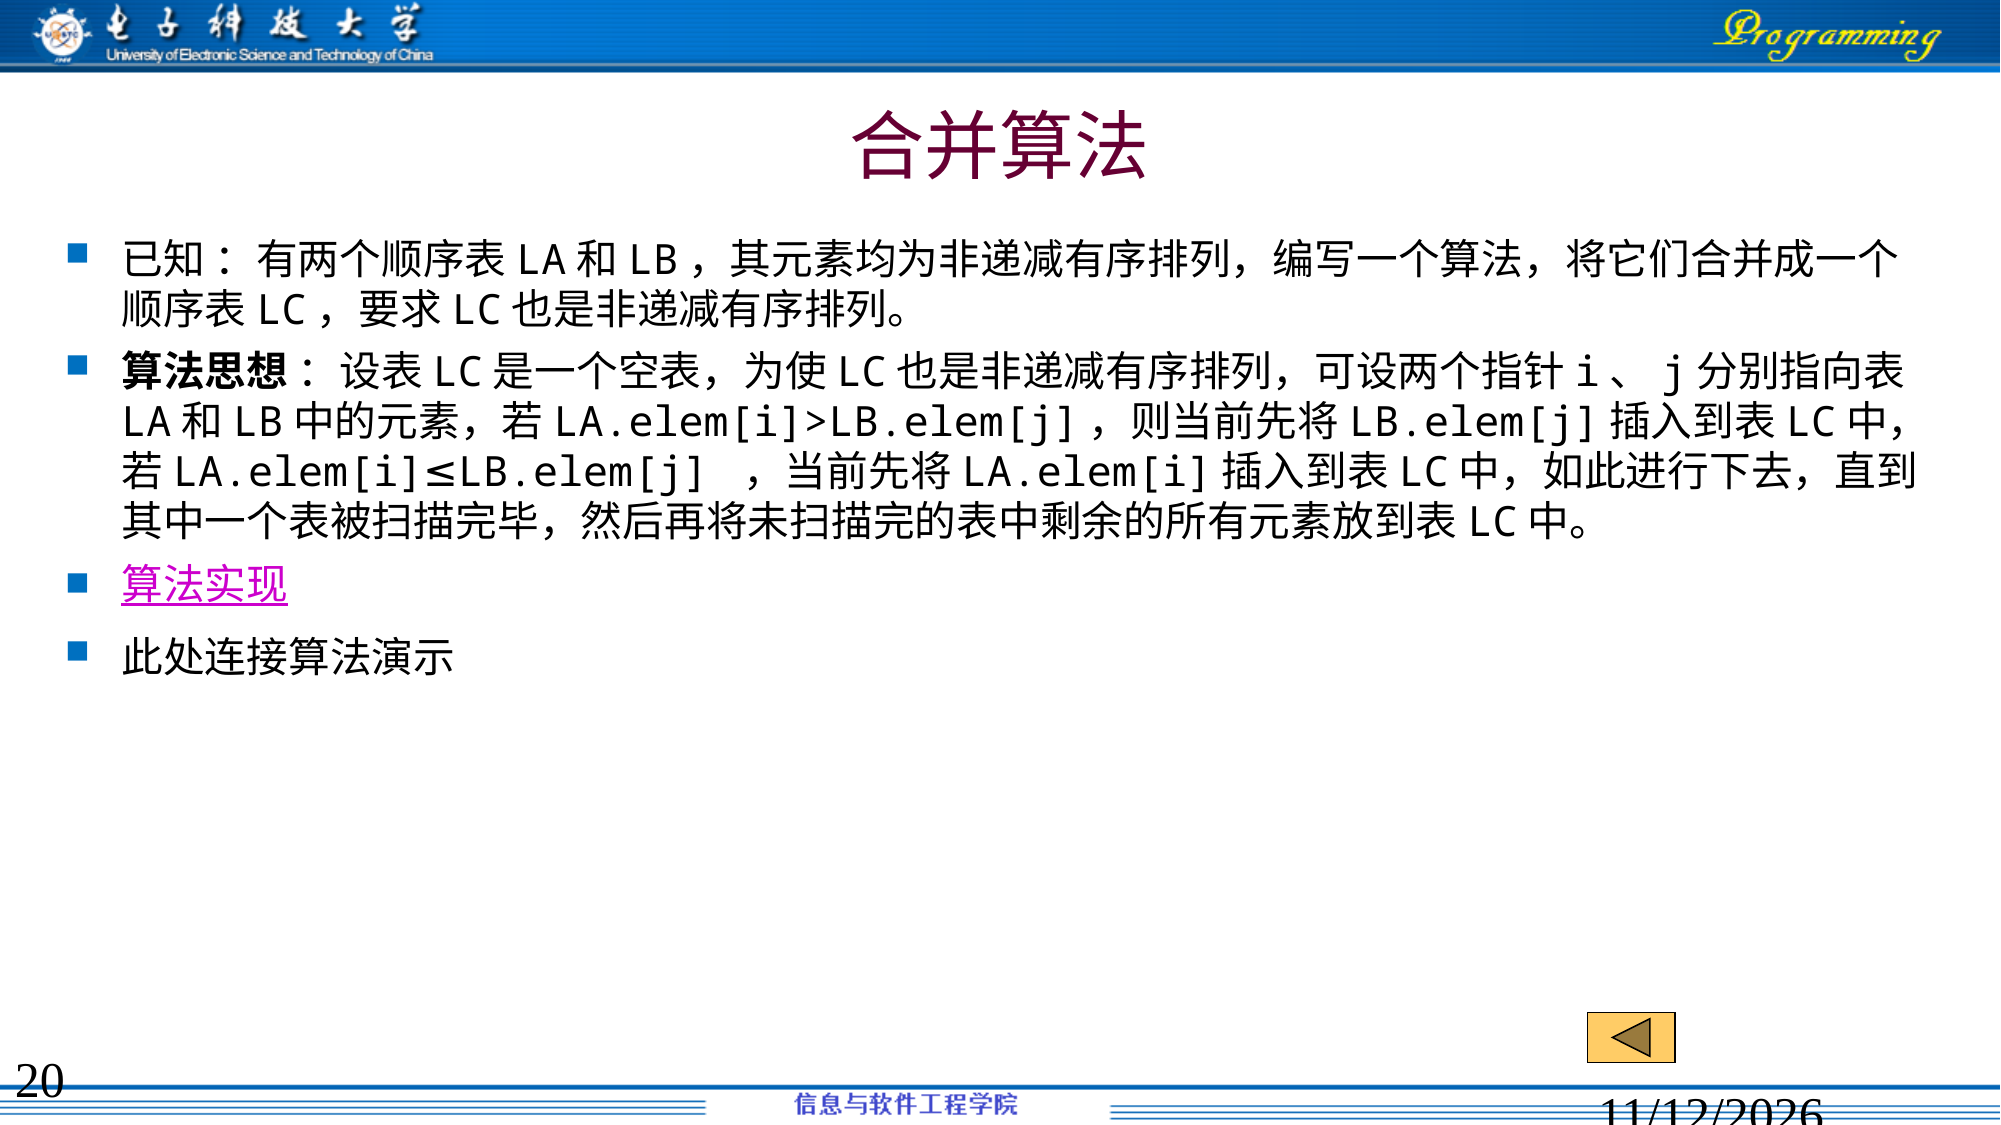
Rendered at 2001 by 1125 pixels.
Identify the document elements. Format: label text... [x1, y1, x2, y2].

picture [0, 1075, 1583, 1125]
picture [0, 0, 2000, 1074]
slide_number 20 [0, 1040, 129, 1121]
title 合并算法 [150, 87, 1850, 200]
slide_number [1583, 1074, 2000, 1125]
text_box [1587, 1012, 1675, 1063]
list 已知 ：有两个顺序表LA和LB，其元素均为非递减有序排列，编写一个算法，将它们合并成一个顺序表LC，要求LC也是非递减有序排列。 算法思想 ：设表LC是一个空表，为使LC也是非递减有序排列，可设两个指针i、j分别指向表LA和LB中的元素，若LA.elem[i]>LB.elem[j]，则当前先将LB.elem[j]插入到表LC中，若LA.elem[i]≤LB.elem[j] ，当前先将LA.elem[i]插入到表LC中，如此进行下去，直到其中一个表被扫描完毕，然后再将未扫描完的表中剩余的所有元素放到表LC中。 算法实现 此处连接算法演示 [50, 224, 1950, 1075]
